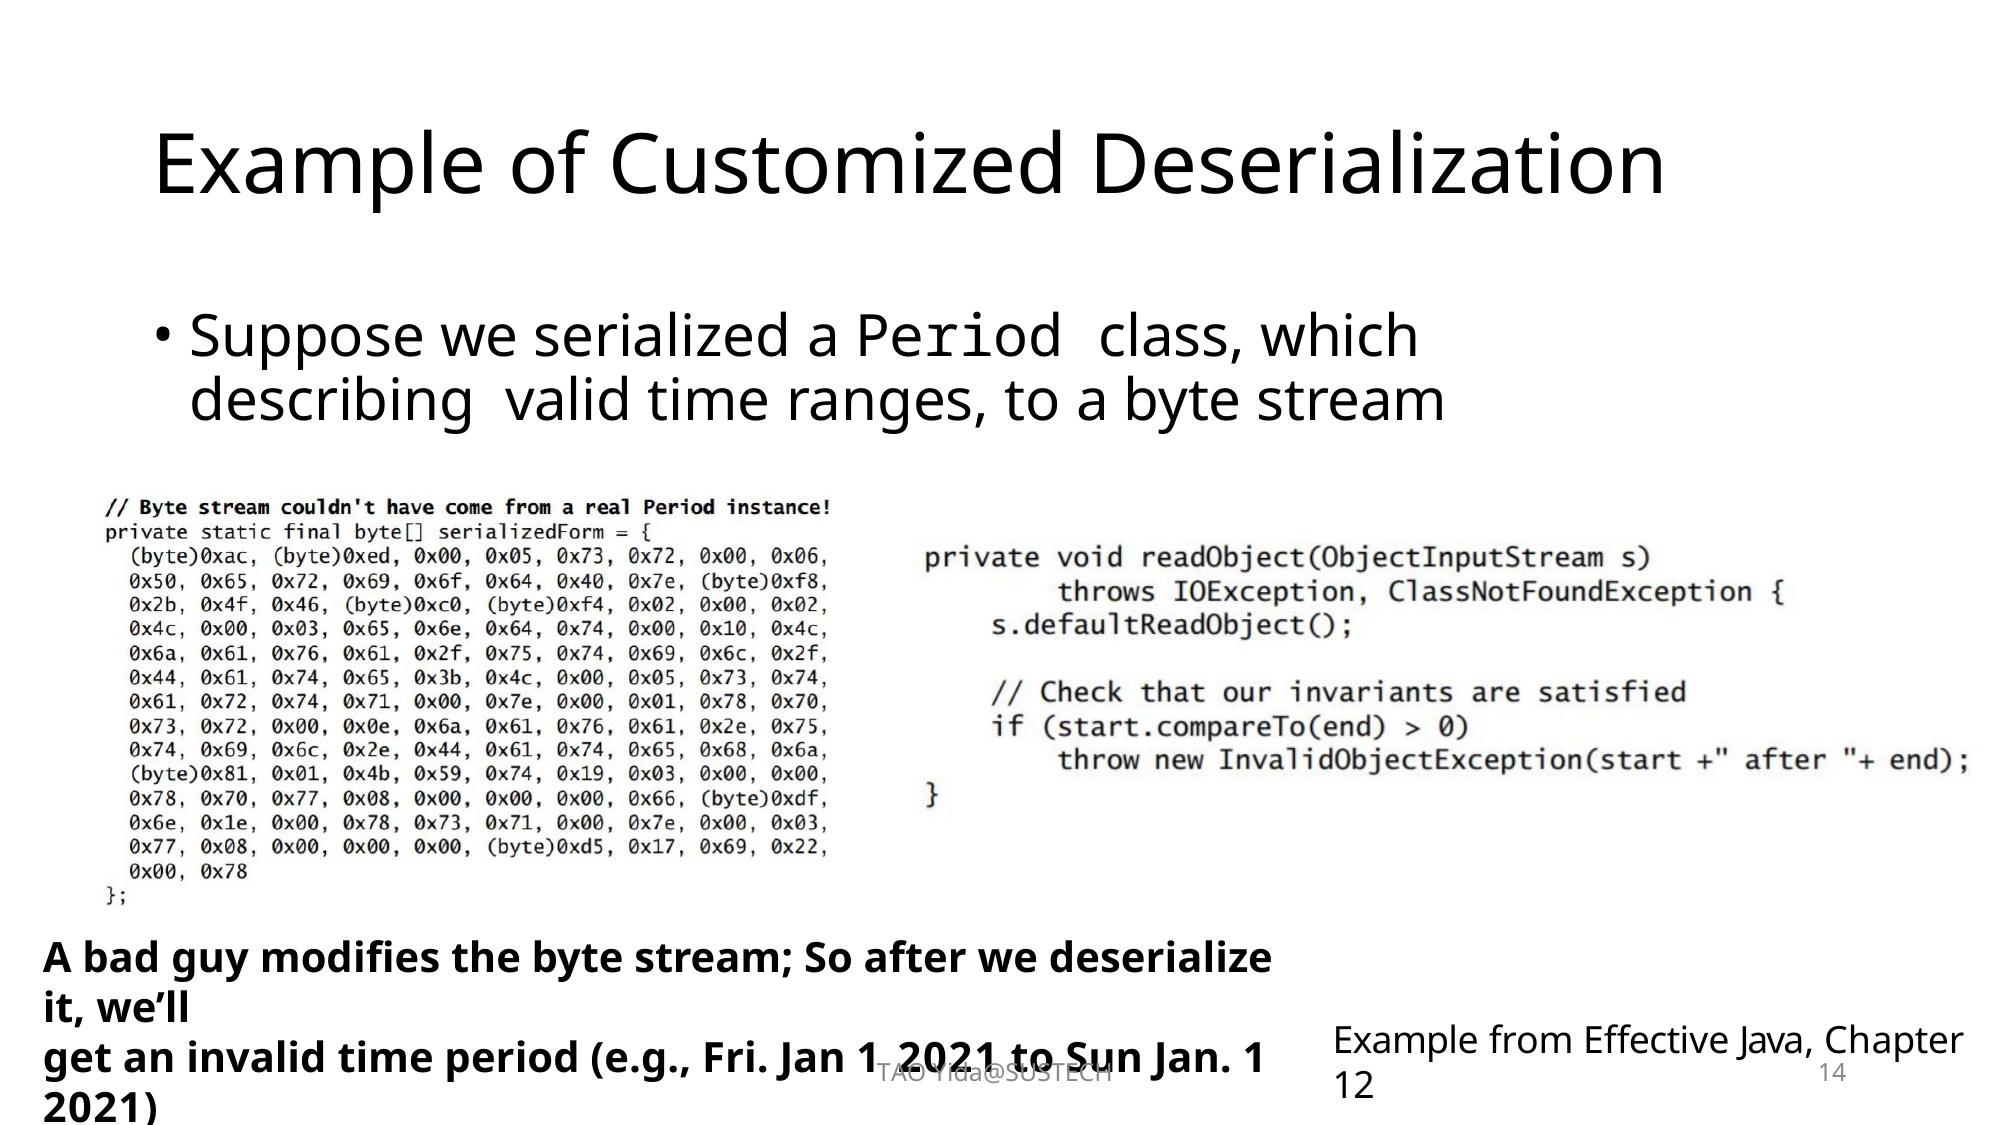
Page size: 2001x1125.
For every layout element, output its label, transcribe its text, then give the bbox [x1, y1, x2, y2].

footer TAO Yida@SUSTECH [874, 1053, 1126, 1125]
picture [912, 542, 1971, 819]
text_box 14 [1815, 1053, 1850, 1087]
text_box Suppose we serialized a Period class, which describing valid time ranges, to a byte stream [150, 294, 1716, 432]
picture [96, 495, 832, 909]
text_box A bad guy modifies the byte stream; So after we deserialize it, we’ll get an invalid time period (e.g., Fri. Jan 1 2021 to Sun Jan. 1 2021) [40, 928, 1312, 1125]
title Example of Customized Deserialization [150, 108, 1701, 294]
text_box Example from Effective Java, Chapter 12 [1330, 1014, 1976, 1107]
